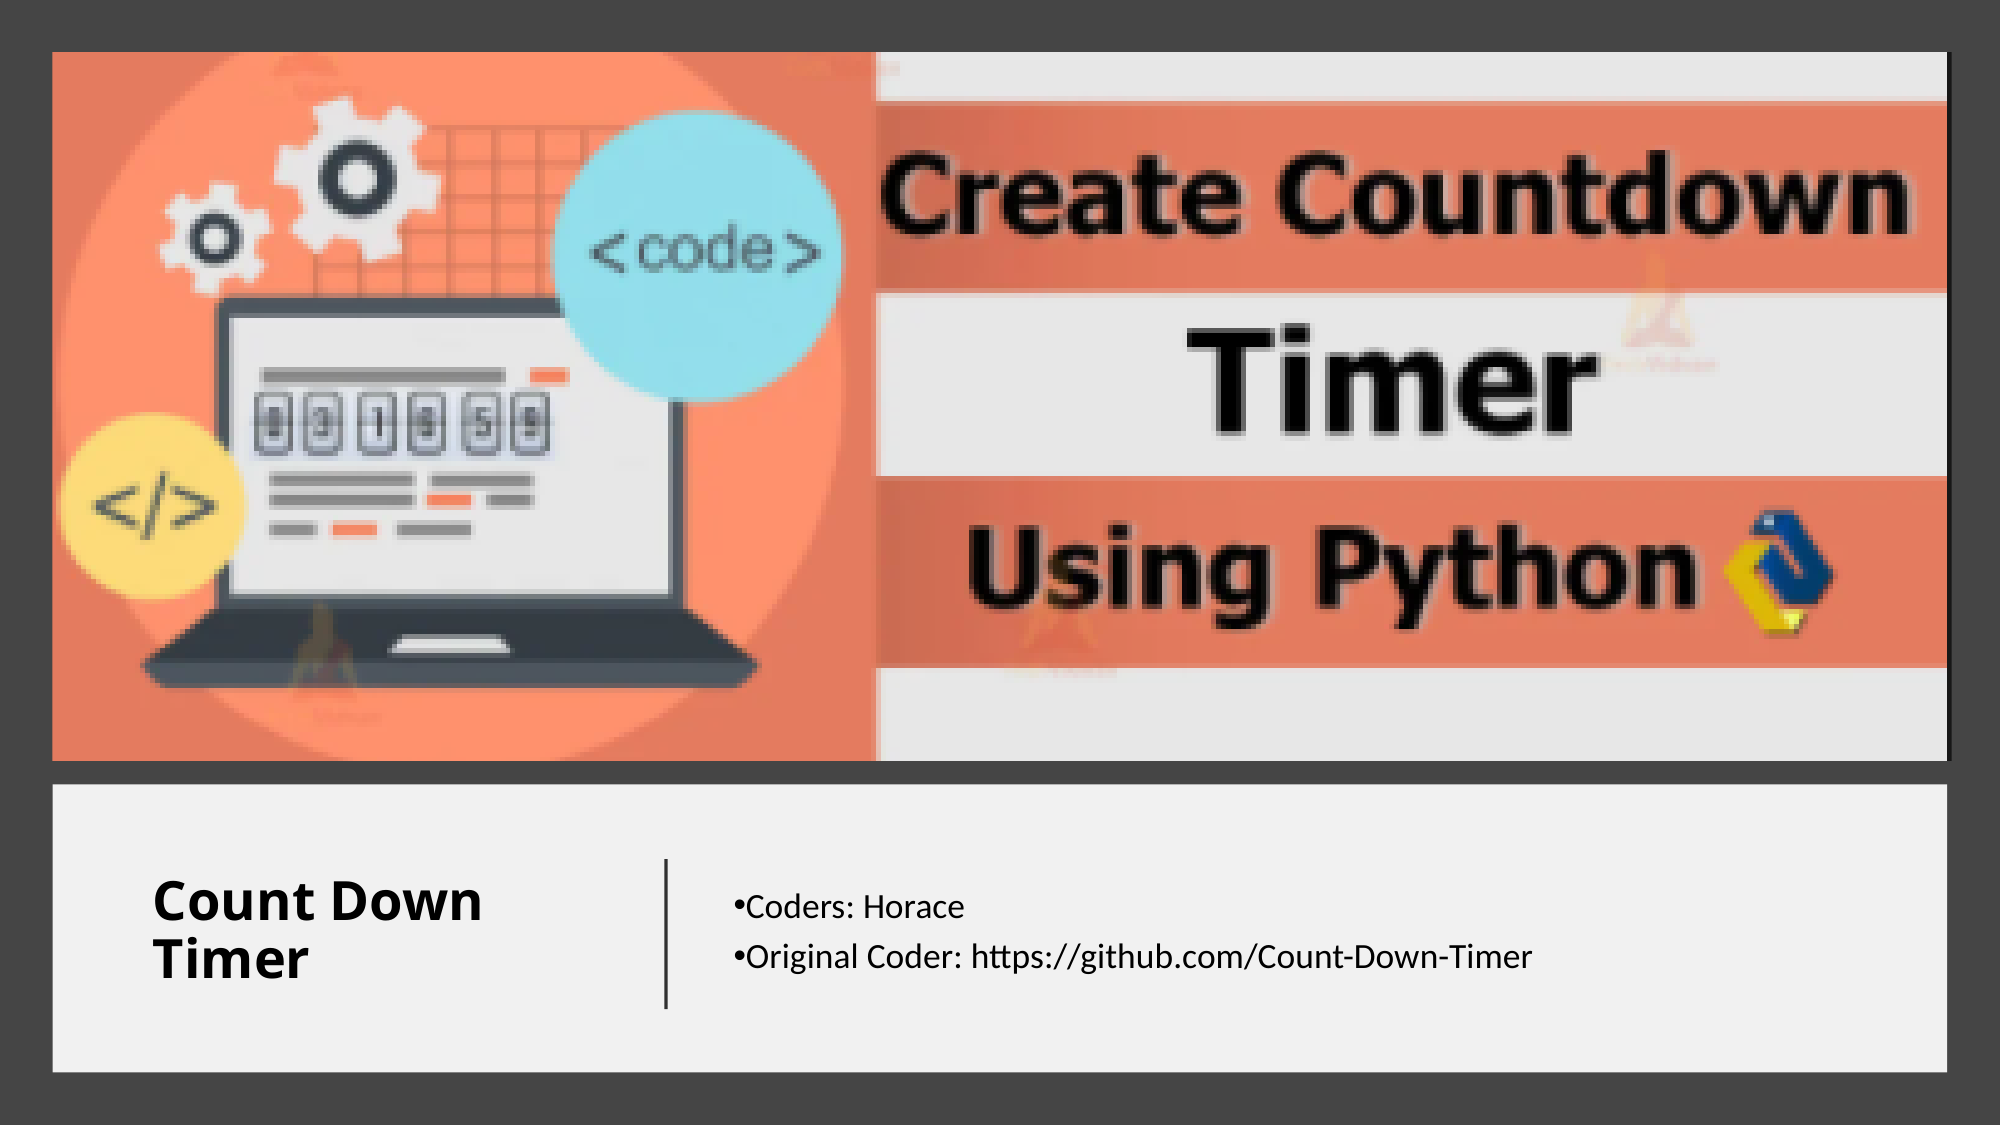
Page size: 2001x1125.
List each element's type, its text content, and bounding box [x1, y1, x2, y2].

text_box Coders: Horace Original Coder: https://github.com/Count-Down-Timer [718, 821, 1863, 1043]
text_box Count Down Timer [137, 821, 612, 1043]
text_box [52, 783, 1948, 1073]
picture [52, 52, 1952, 761]
text_box [0, 0, 2000, 1125]
